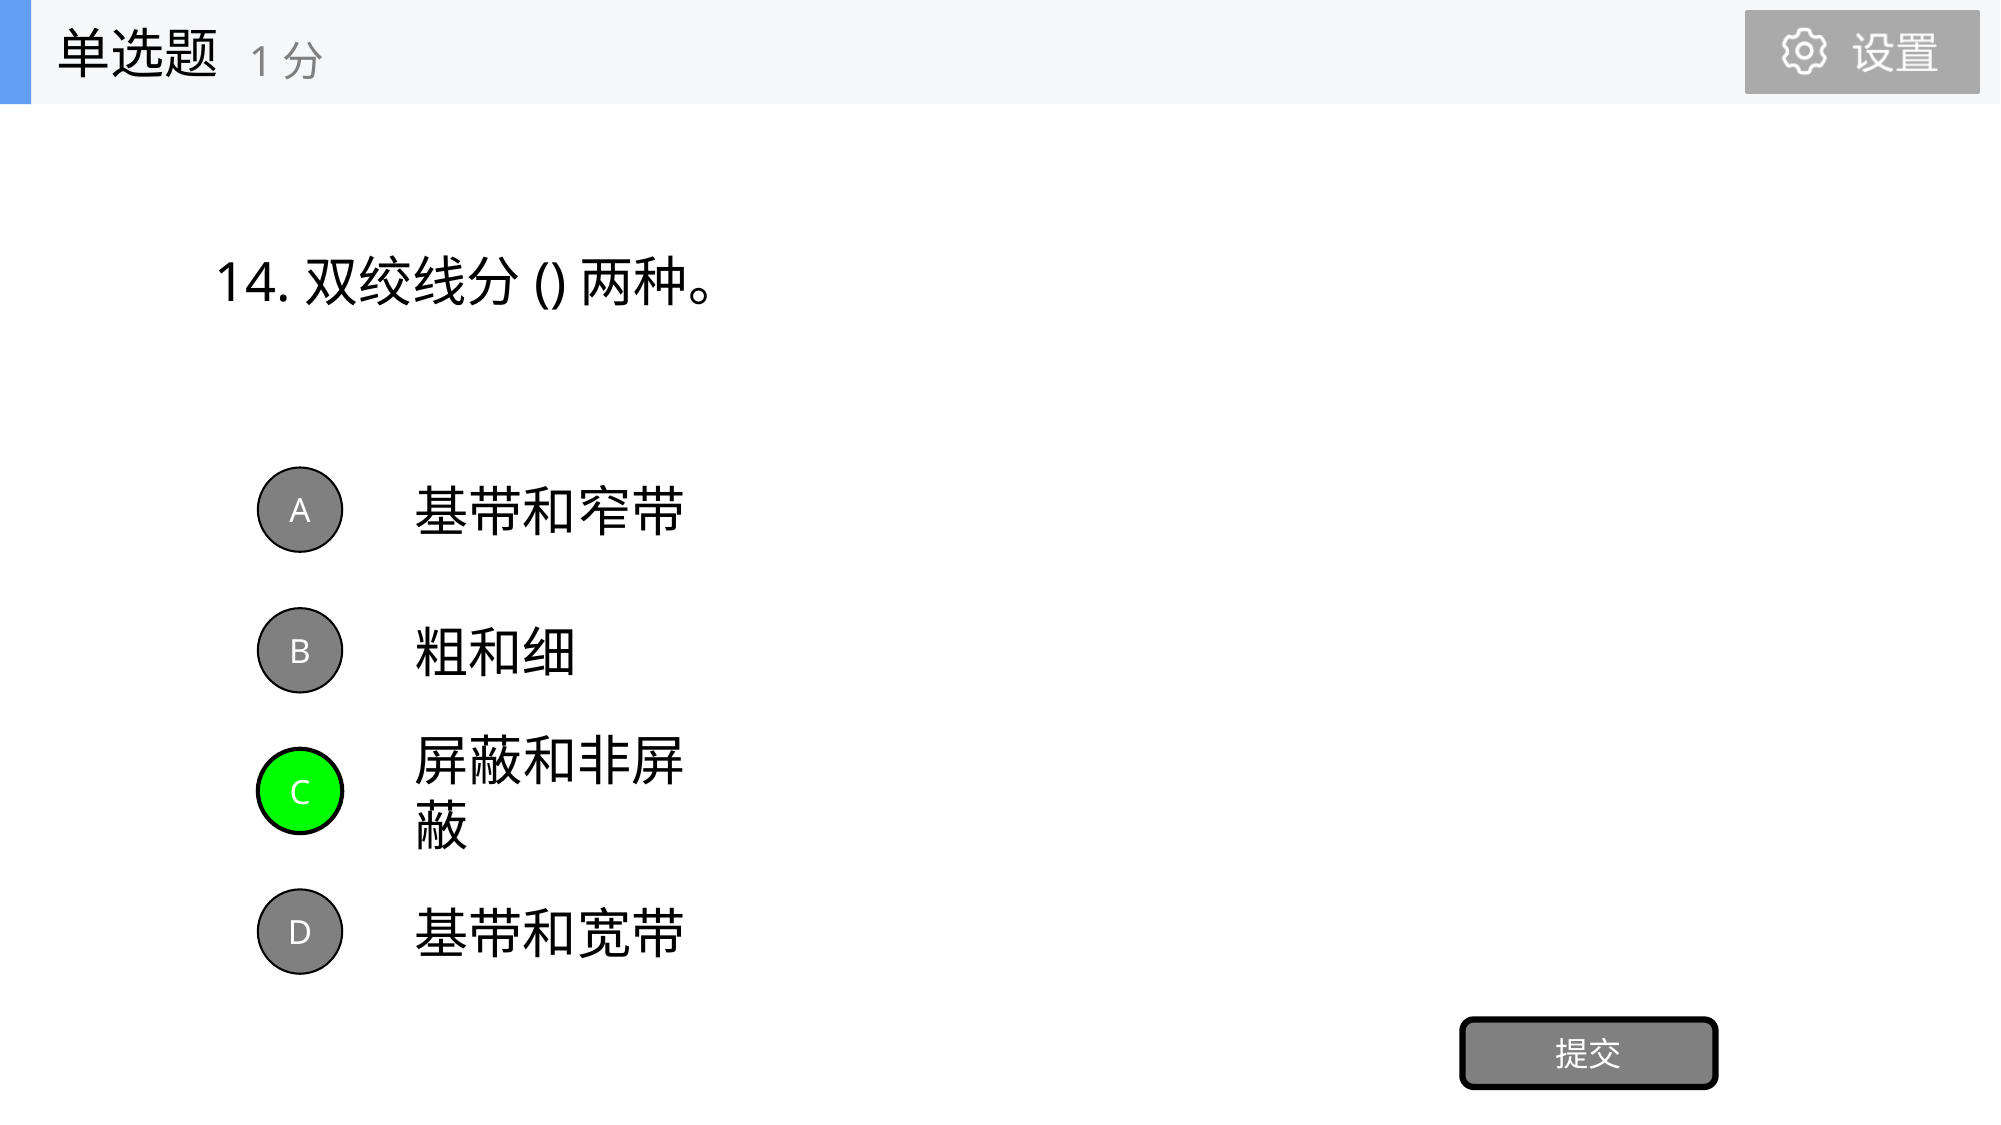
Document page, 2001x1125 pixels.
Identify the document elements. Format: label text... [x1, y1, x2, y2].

text_box C [256, 747, 344, 835]
text_box 屏蔽和非屏蔽 [399, 718, 755, 864]
text_box A [256, 466, 344, 553]
text_box 提交 [1461, 1018, 1717, 1089]
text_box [0, 0, 2000, 105]
text_box 基带和窄带 [399, 469, 701, 550]
picture [1745, 10, 1980, 94]
text_box D [256, 888, 344, 975]
text_box 14.双绞线分()两种。 [200, 240, 722, 320]
text_box 基带和宽带 [399, 891, 701, 972]
text_box B [256, 607, 344, 694]
text_box 粗和细 [399, 610, 593, 691]
